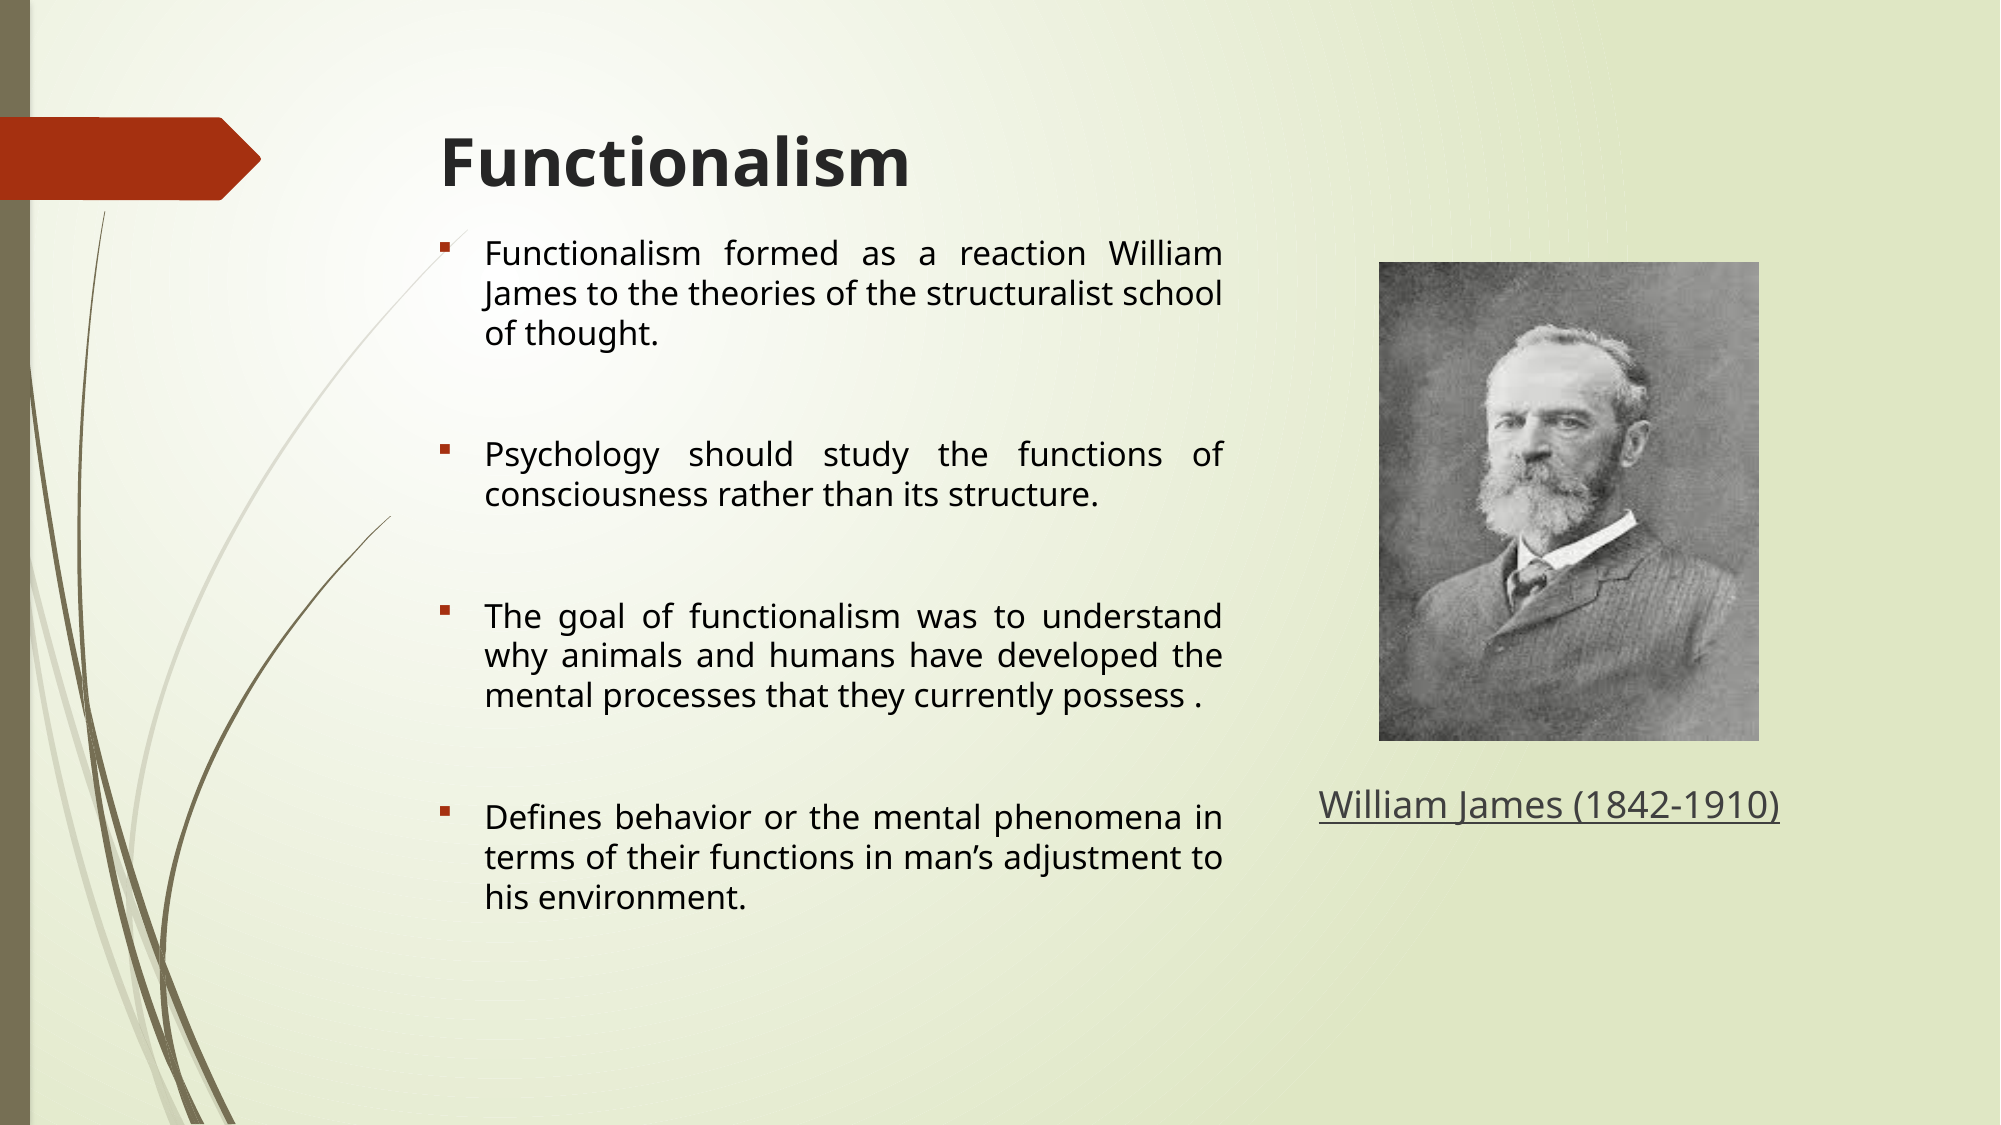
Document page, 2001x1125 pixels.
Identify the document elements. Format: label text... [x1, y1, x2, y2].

list William James (1842-1910) [1186, 207, 1897, 1071]
title Functionalism [424, 47, 1000, 208]
picture [1379, 261, 1760, 742]
list Functionalism formed as a reaction William James to the theories of the structuralist school of thought. Psychology should study the functions of consciousness rather than its structure. The goal of functionalism was to understand why animals and humans have developed the mental processes that they currently possess . Defines behavior or the mental phenomena in terms of their functions in man’s adjustment to his environment. [422, 224, 1240, 924]
